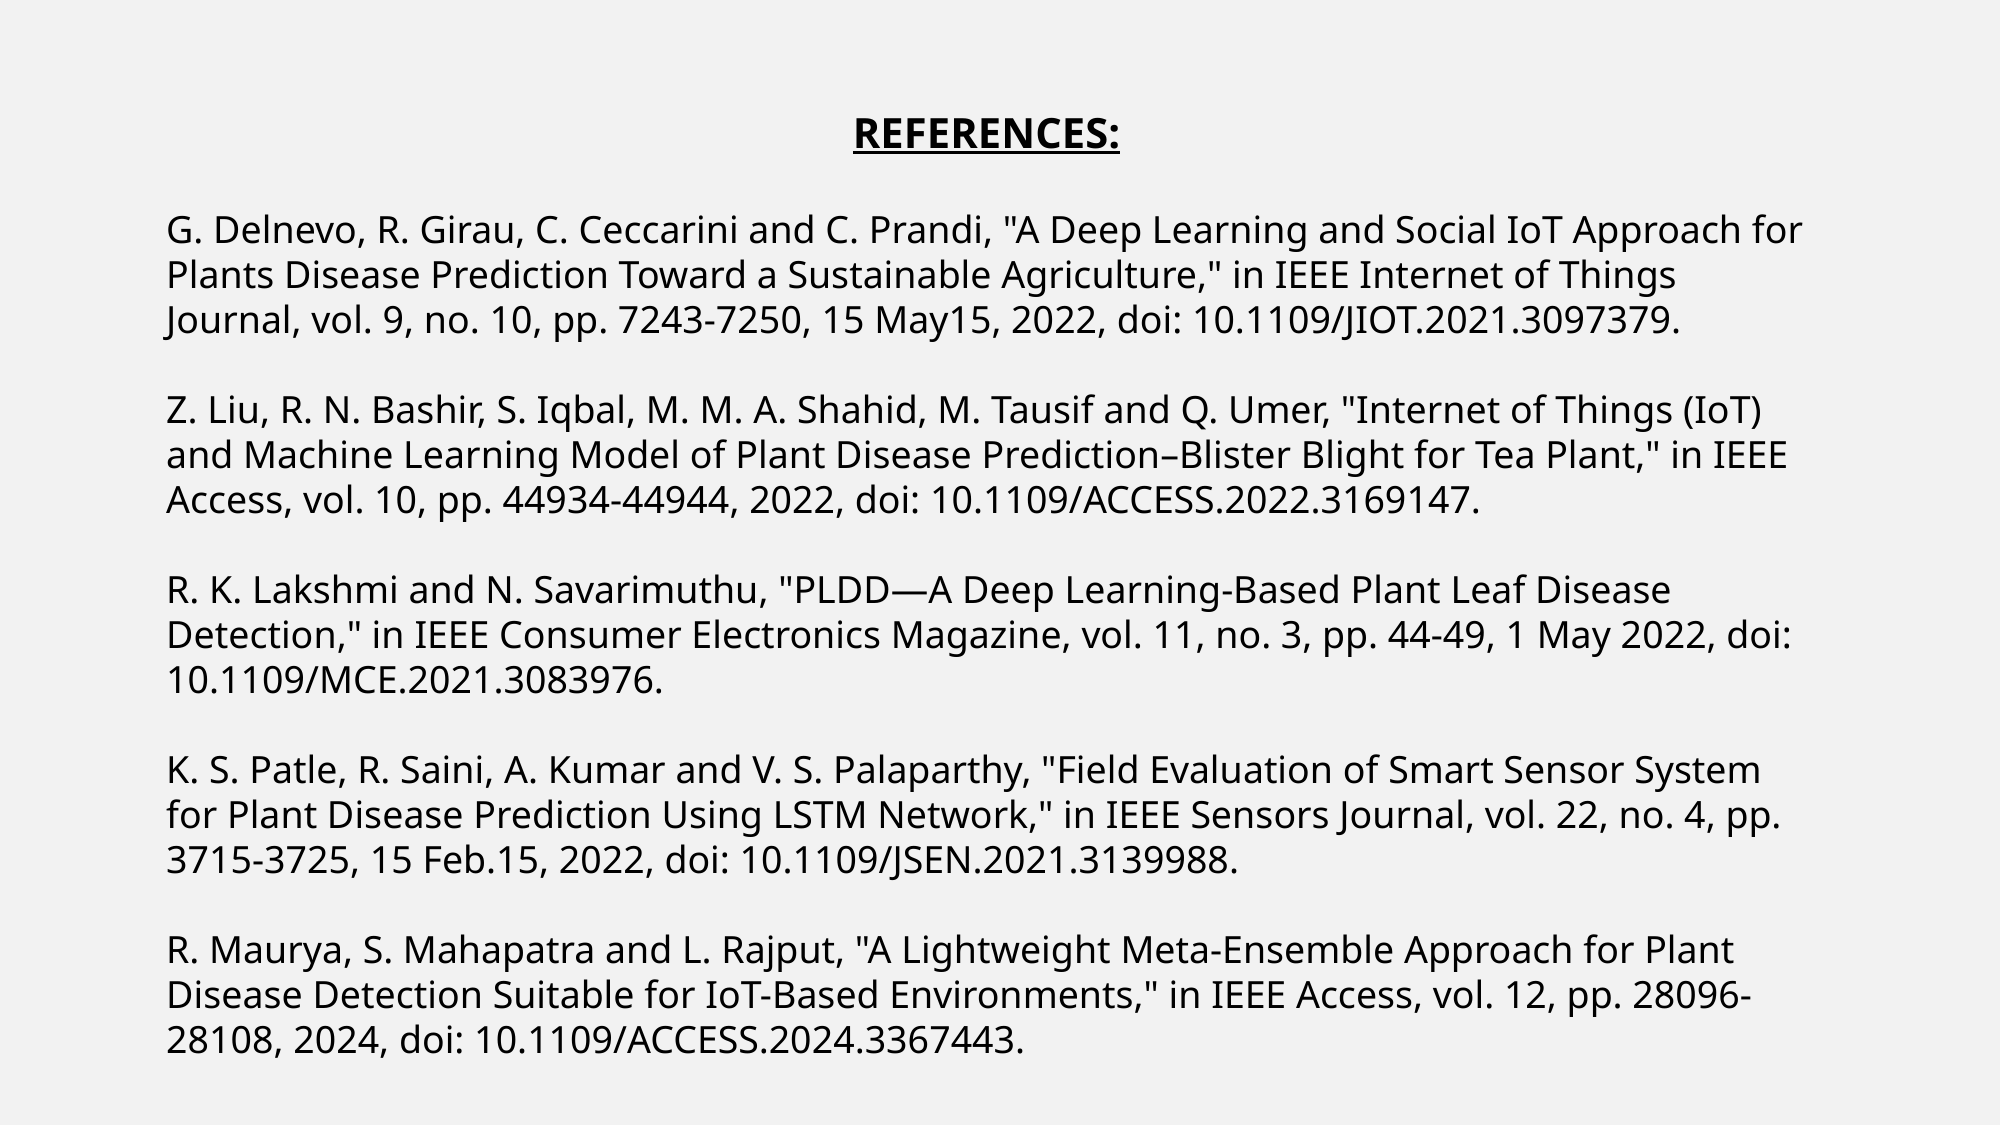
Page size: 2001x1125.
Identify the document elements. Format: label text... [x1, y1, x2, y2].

text_box REFERENCES: G. Delnevo, R. Girau, C. Ceccarini and C. Prandi, "A Deep Learning and Social IoT Approach for Plants Disease Prediction Toward a Sustainable Agriculture," in IEEE Internet of Things Journal, vol. 9, no. 10, pp. 7243-7250, 15 May15, 2022, doi: 10.1109/JIOT.2021.3097379. Z. Liu, R. N. Bashir, S. Iqbal, M. M. A. Shahid, M. Tausif and Q. Umer, "Internet of Things (IoT) and Machine Learning Model of Plant Disease Prediction–Blister Blight for Tea Plant," in IEEE Access, vol. 10, pp. 44934-44944, 2022, doi: 10.1109/ACCESS.2022.3169147. R. K. Lakshmi and N. Savarimuthu, "PLDD—A Deep Learning-Based Plant Leaf Disease Detection," in IEEE Consumer Electronics Magazine, vol. 11, no. 3, pp. 44-49, 1 May 2022, doi: 10.1109/MCE.2021.3083976. K. S. Patle, R. Saini, A. Kumar and V. S. Palaparthy, "Field Evaluation of Smart Sensor System for Plant Disease Prediction Using LSTM Network," in IEEE Sensors Journal, vol. 22, no. 4, pp. 3715-3725, 15 Feb.15, 2022, doi: 10.1109/JSEN.2021.3139988. R. Maurya, S. Mahapatra and L. Rajput, "A Lightweight Meta-Ensemble Approach for Plant Disease Detection Suitable for IoT-Based Environments," in IEEE Access, vol. 12, pp. 28096-28108, 2024, doi: 10.1109/ACCESS.2024.3367443. [151, 98, 1822, 1069]
